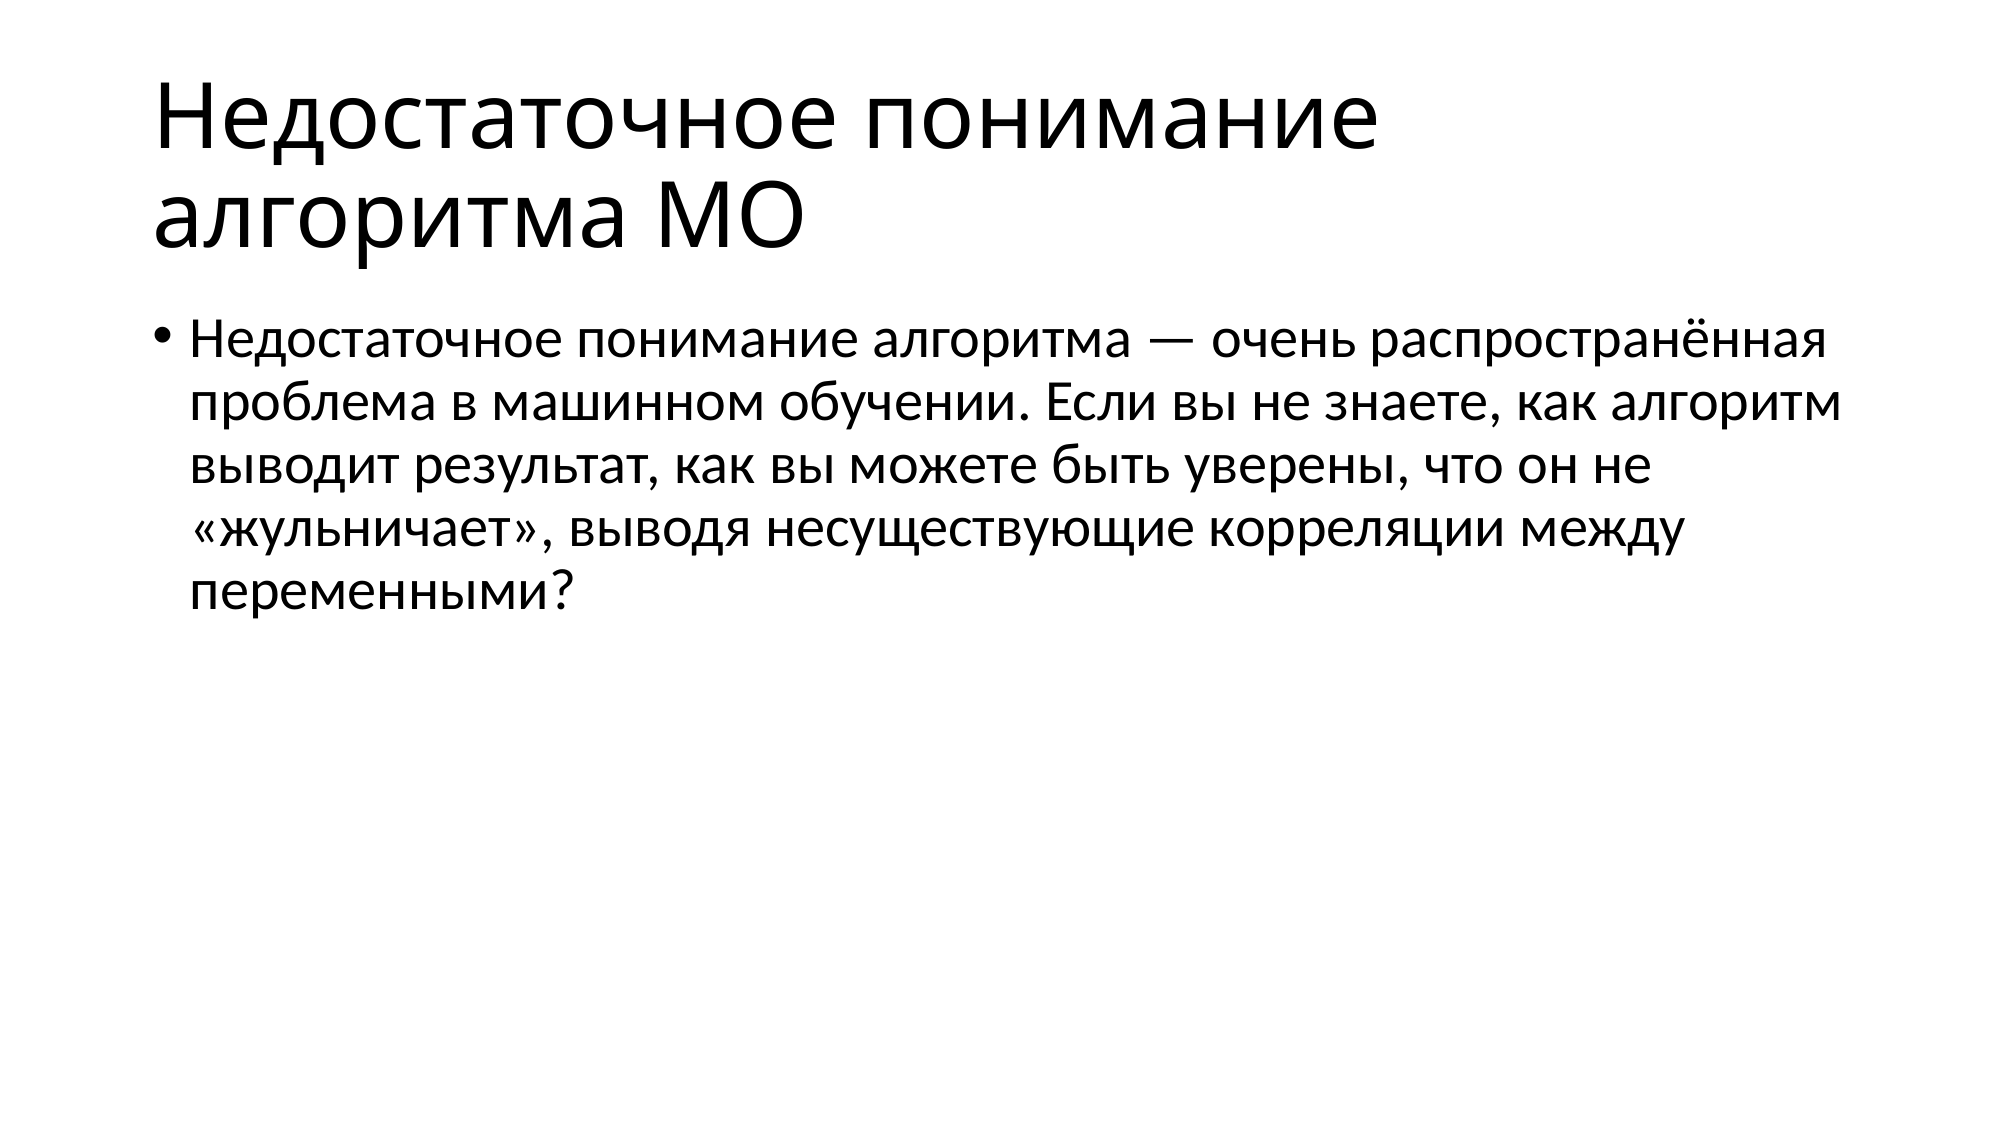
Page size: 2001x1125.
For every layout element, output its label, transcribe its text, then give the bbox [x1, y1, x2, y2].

title Недостаточное понимание алгоритма МО [137, 59, 1863, 278]
list Недостаточное понимание алгоритма — очень распространённая проблема в машинном обучении. Если вы не знаете, как алгоритм выводит результат, как вы можете быть уверены, что он не «жульничает», выводя несуществующие корреляции между переменными? [137, 299, 1863, 1014]
